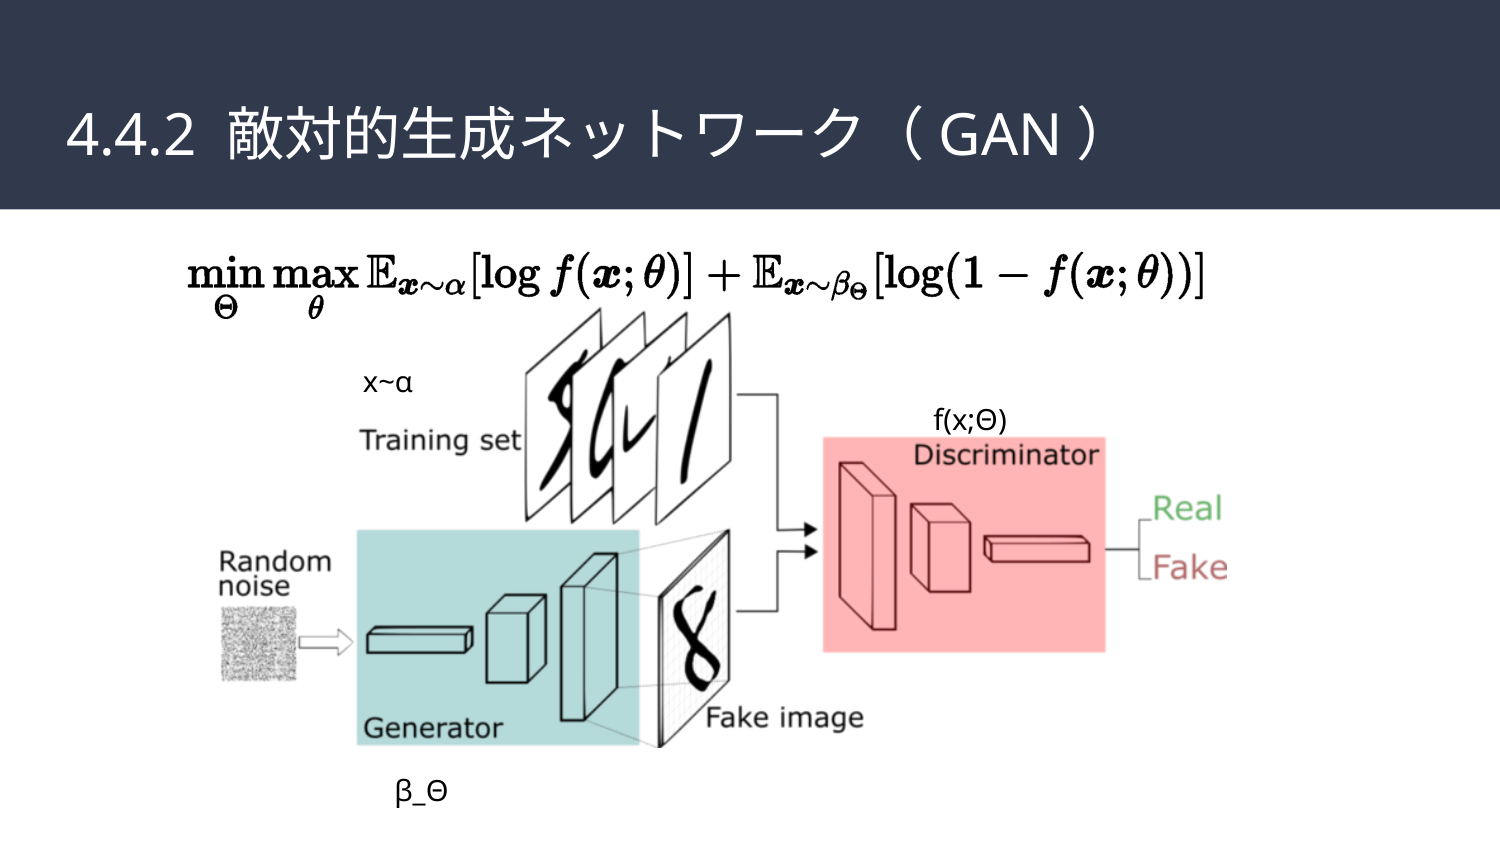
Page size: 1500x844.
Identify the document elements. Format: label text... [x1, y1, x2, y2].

title 4.4.2 敵対的生成ネットワーク（GAN） [51, 82, 1449, 185]
picture [182, 247, 1227, 749]
text_box β_Θ [379, 757, 545, 822]
